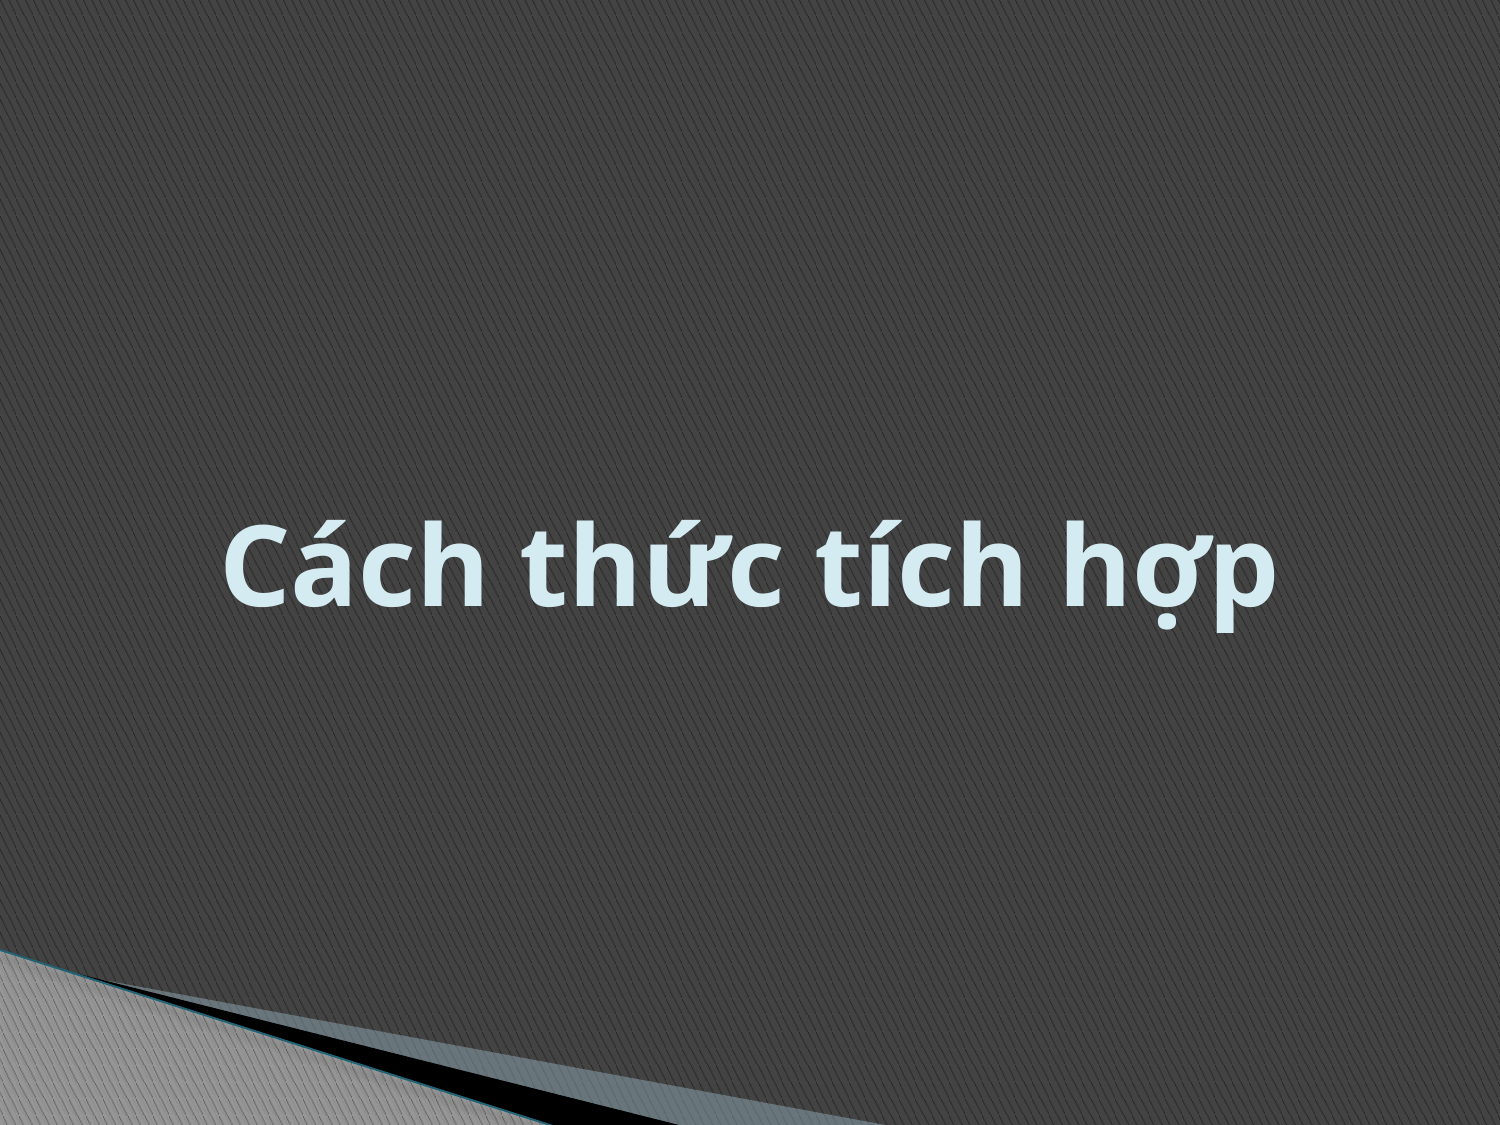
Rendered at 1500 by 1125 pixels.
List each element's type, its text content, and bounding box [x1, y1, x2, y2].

text_box Cách thức tích hợp [204, 486, 1296, 637]
